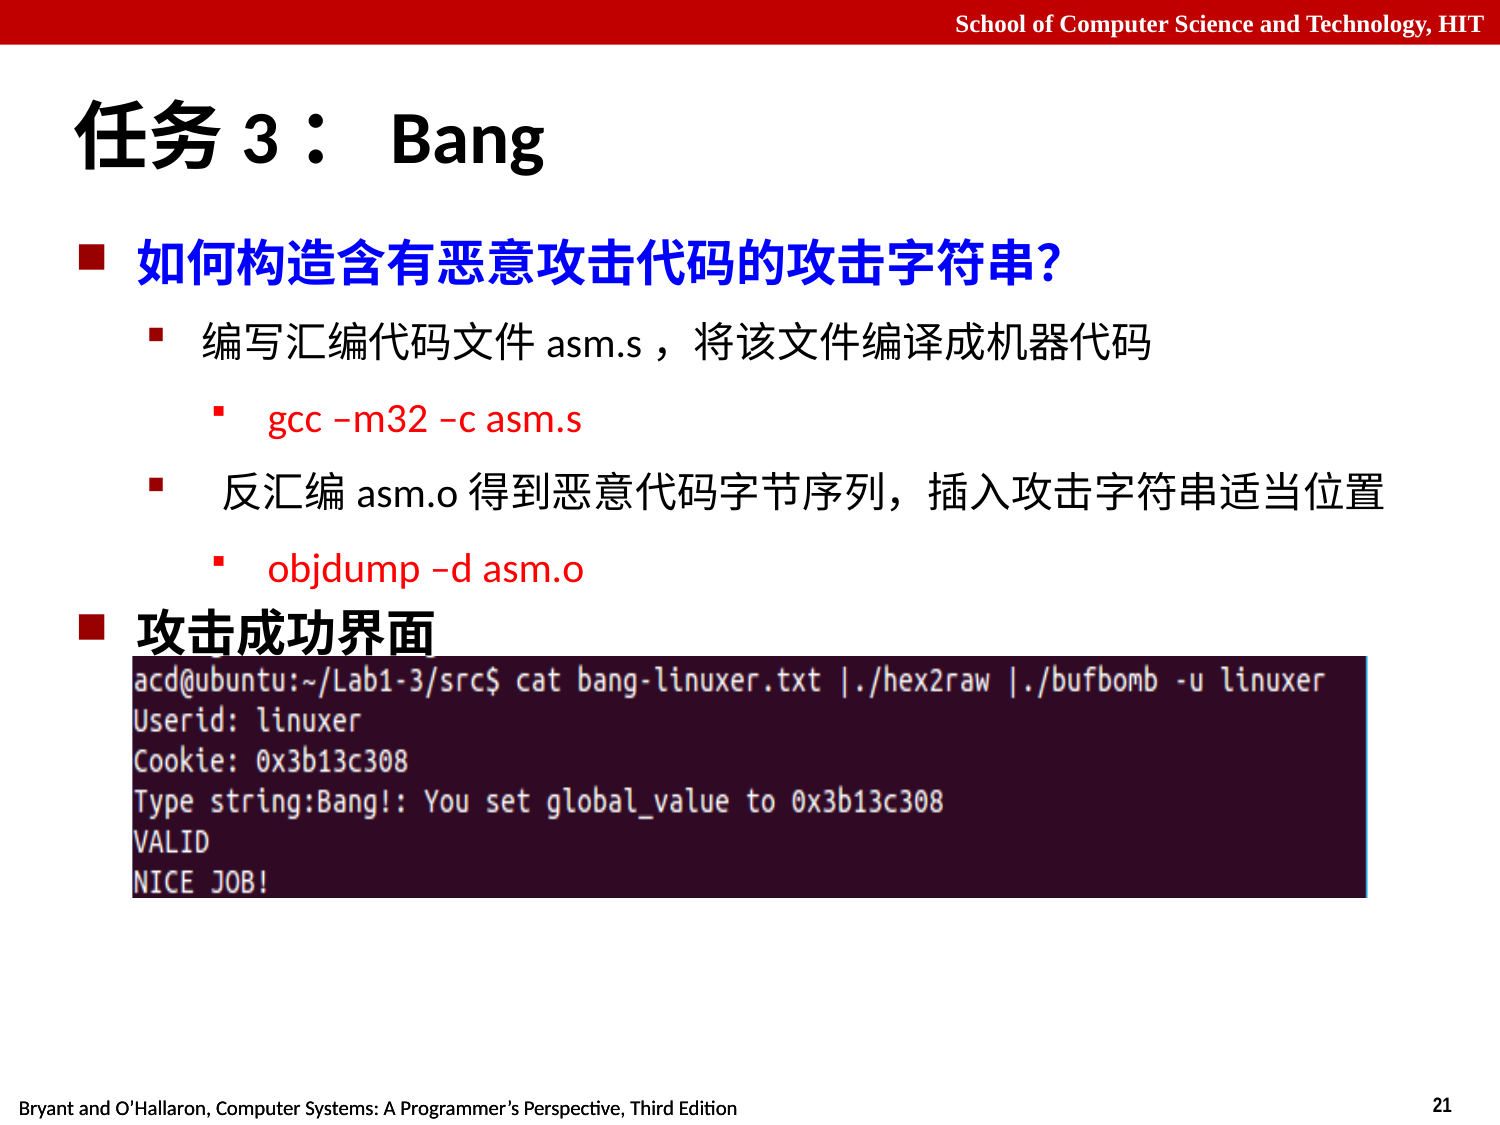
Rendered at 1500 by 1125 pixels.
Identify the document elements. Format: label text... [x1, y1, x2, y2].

list 如何构造含有恶意攻击代码的攻击字符串？ 编写汇编代码文件asm.s，将该文件编译成机器代码 gcc –m32 –c asm.s 反汇编asm.o得到恶意代码字节序列，插入攻击字符串适当位置 objdump –d asm.o 攻击成功界面 [64, 223, 1476, 1040]
picture [132, 656, 1368, 898]
title 任务3：Bang [58, 71, 1500, 197]
